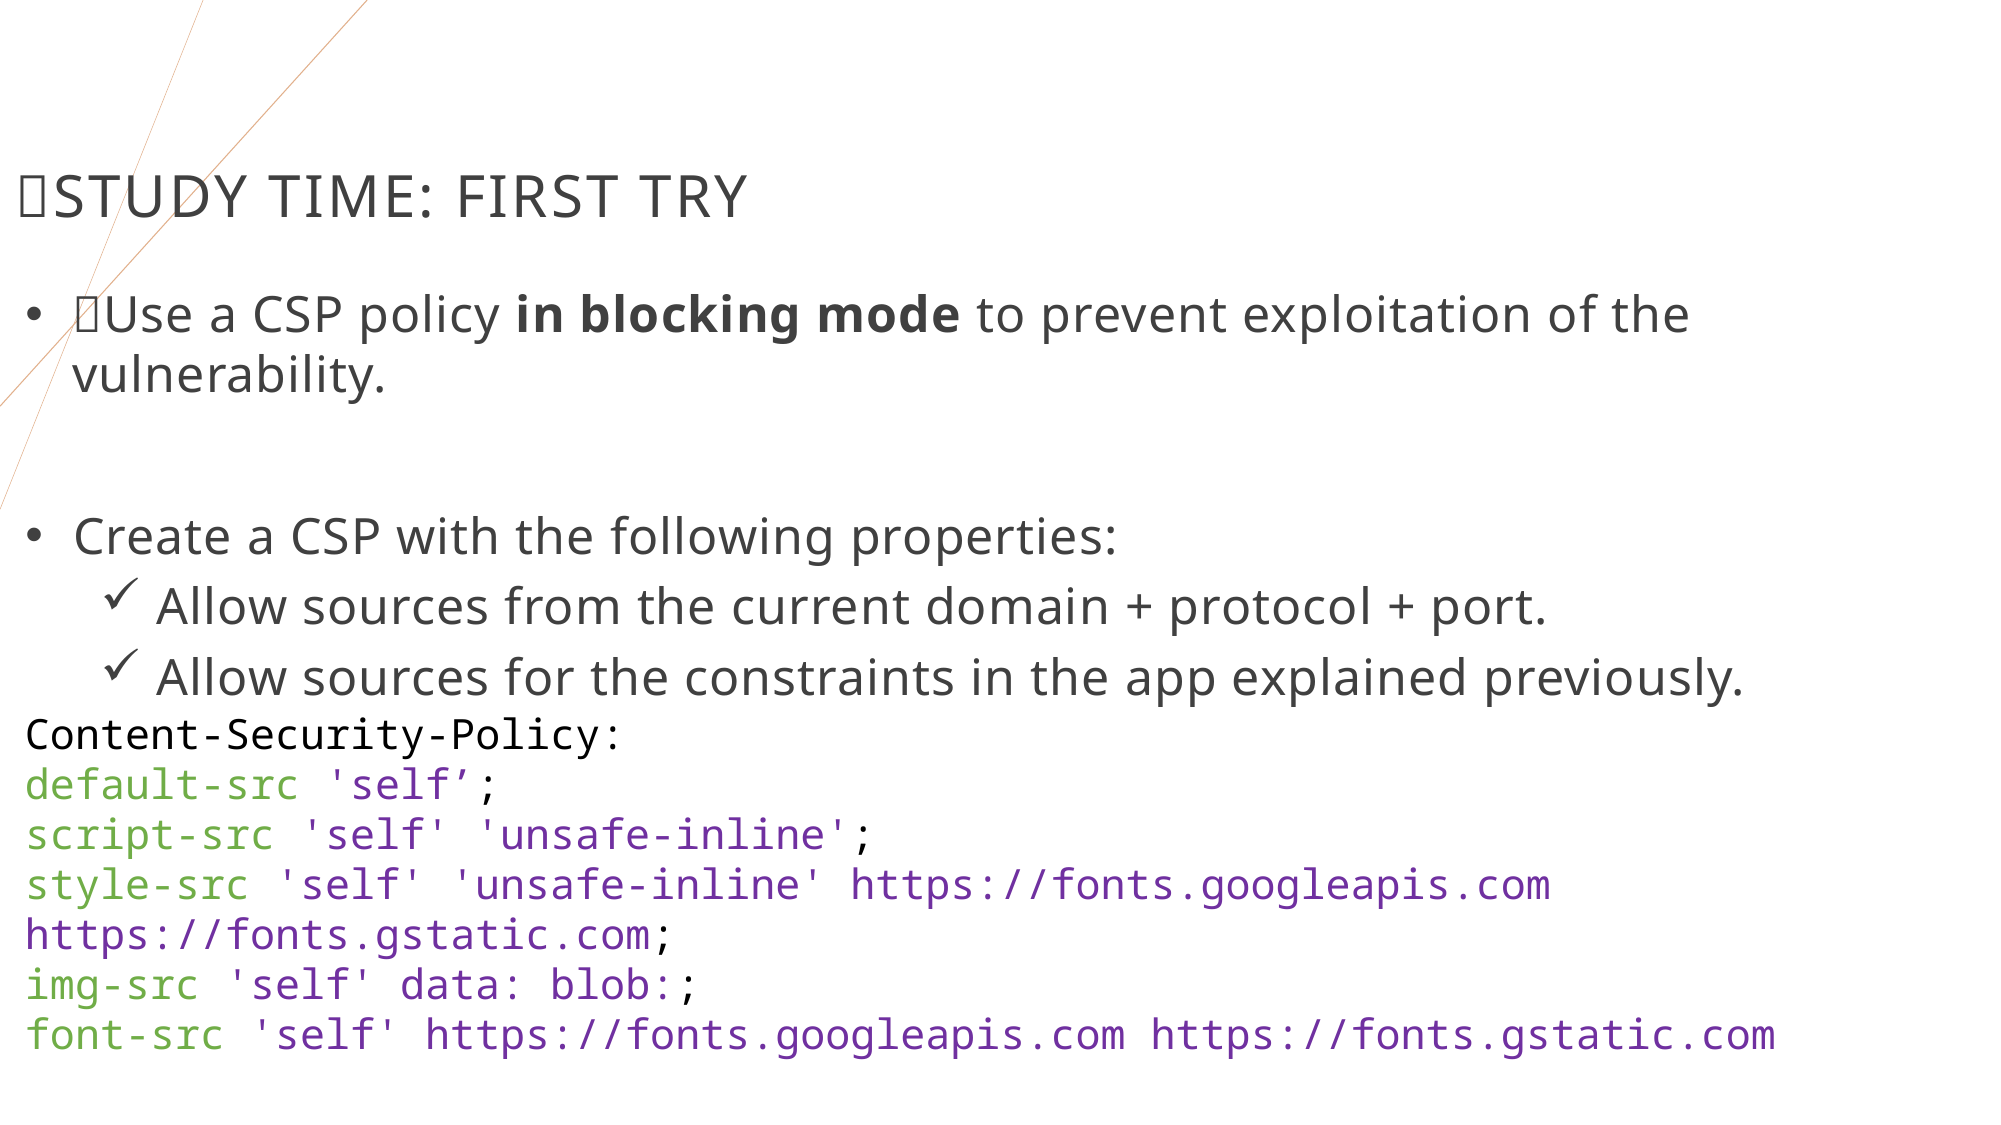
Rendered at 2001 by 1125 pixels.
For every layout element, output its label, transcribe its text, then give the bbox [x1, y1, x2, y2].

title 🔬Study time: First try [0, 152, 2000, 245]
text_box Content-Security-Policy: default-src 'self’; script-src 'self' 'unsafe-inline'; style-src 'self' 'unsafe-inline' https://fonts.googleapis.com https://fonts.gstatic.com; img-src 'self' data: blob:; font-src 'self' https://fonts.googleapis.com https://fonts.gstatic.com [10, 700, 1964, 1066]
list 🎯Use a CSP policy in blocking mode to prevent exploitation of the vulnerability. 👨‍💻Create a CSP with the following properties: Allow sources from the current domain + protocol + port. Allow sources for the constraints in the app explained previously. [10, 275, 2000, 1125]
